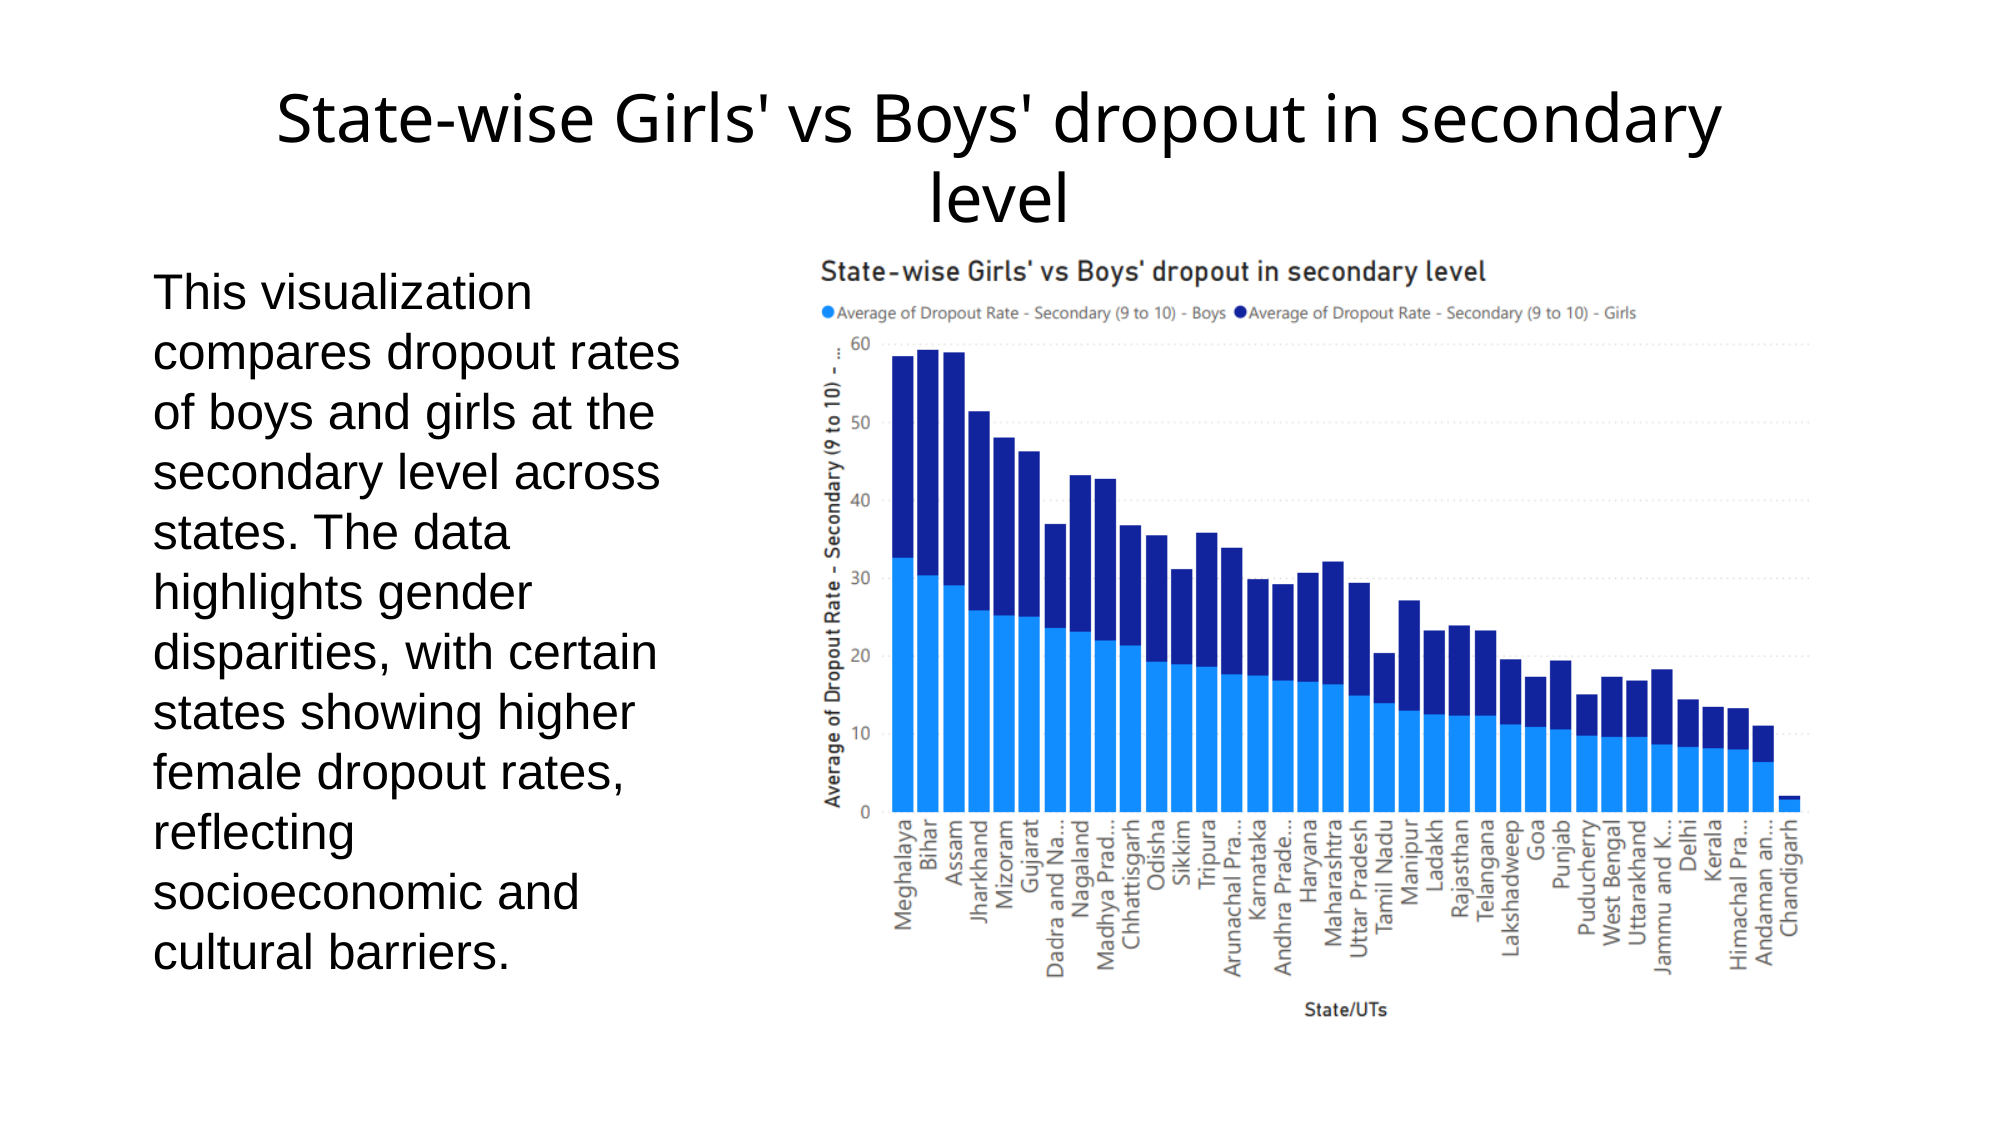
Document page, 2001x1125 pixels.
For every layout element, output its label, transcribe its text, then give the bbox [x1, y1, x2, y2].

text_box This visualization compares dropout rates of boys and girls at the secondary level across states. The data highlights gender disparities, with certain states showing higher female dropout rates, reflecting socioeconomic and cultural barriers. [138, 251, 699, 987]
text_box State-wise Girls' vs Boys' dropout in secondary level [243, 68, 1757, 244]
picture [811, 251, 1824, 1049]
